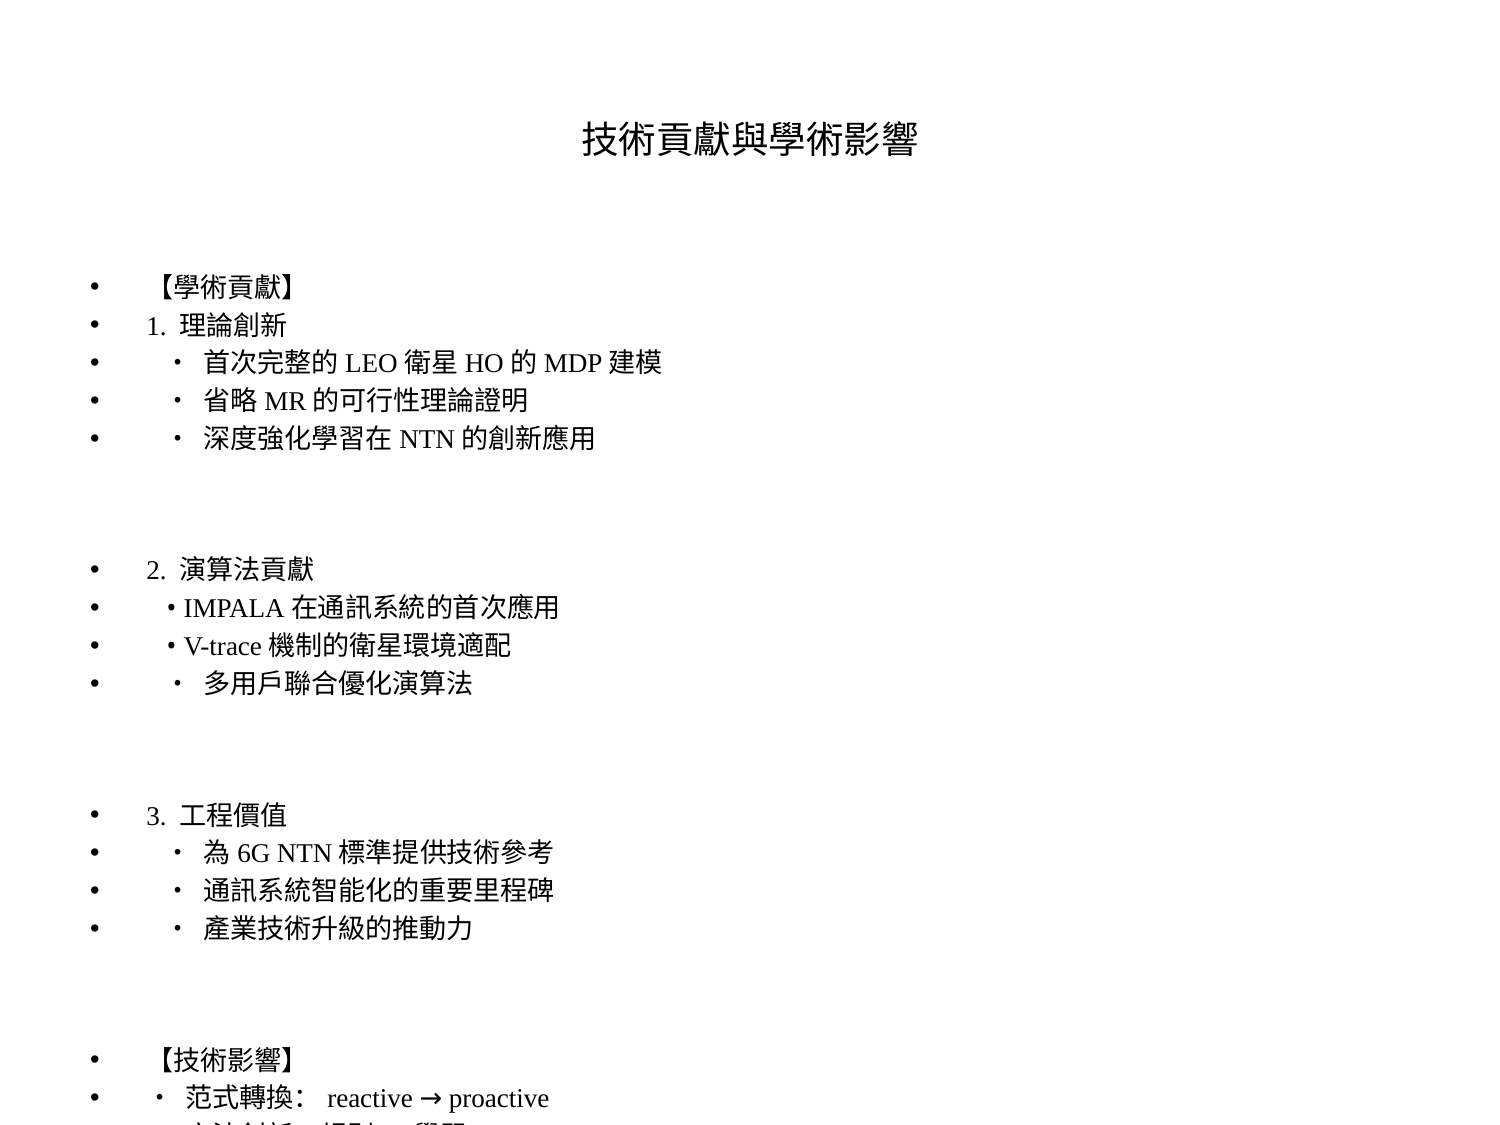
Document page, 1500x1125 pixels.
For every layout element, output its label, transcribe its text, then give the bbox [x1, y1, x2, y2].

list 【學術貢獻】 1. 理論創新 • 首次完整的LEO衛星HO的MDP建模 • 省略MR的可行性理論證明 • 深度強化學習在NTN的創新應用 2. 演算法貢獻 • IMPALA在通訊系統的首次應用 • V-trace機制的衛星環境適配 • 多用戶聯合優化演算法 3. 工程價值 • 為6G NTN標準提供技術參考 • 通訊系統智能化的重要里程碑 • 產業技術升級的推動力 【技術影響】 • 范式轉換：reactive → proactive • 方法創新：規則 → 學習 • 優化層次：局部 → 全域 【未來展望】 • 多目標優化擴展 • 跨層聯合設計 • 大規模星座協作 [75, 262, 1425, 1005]
title 技術貢獻與學術影響 [75, 45, 1425, 233]
